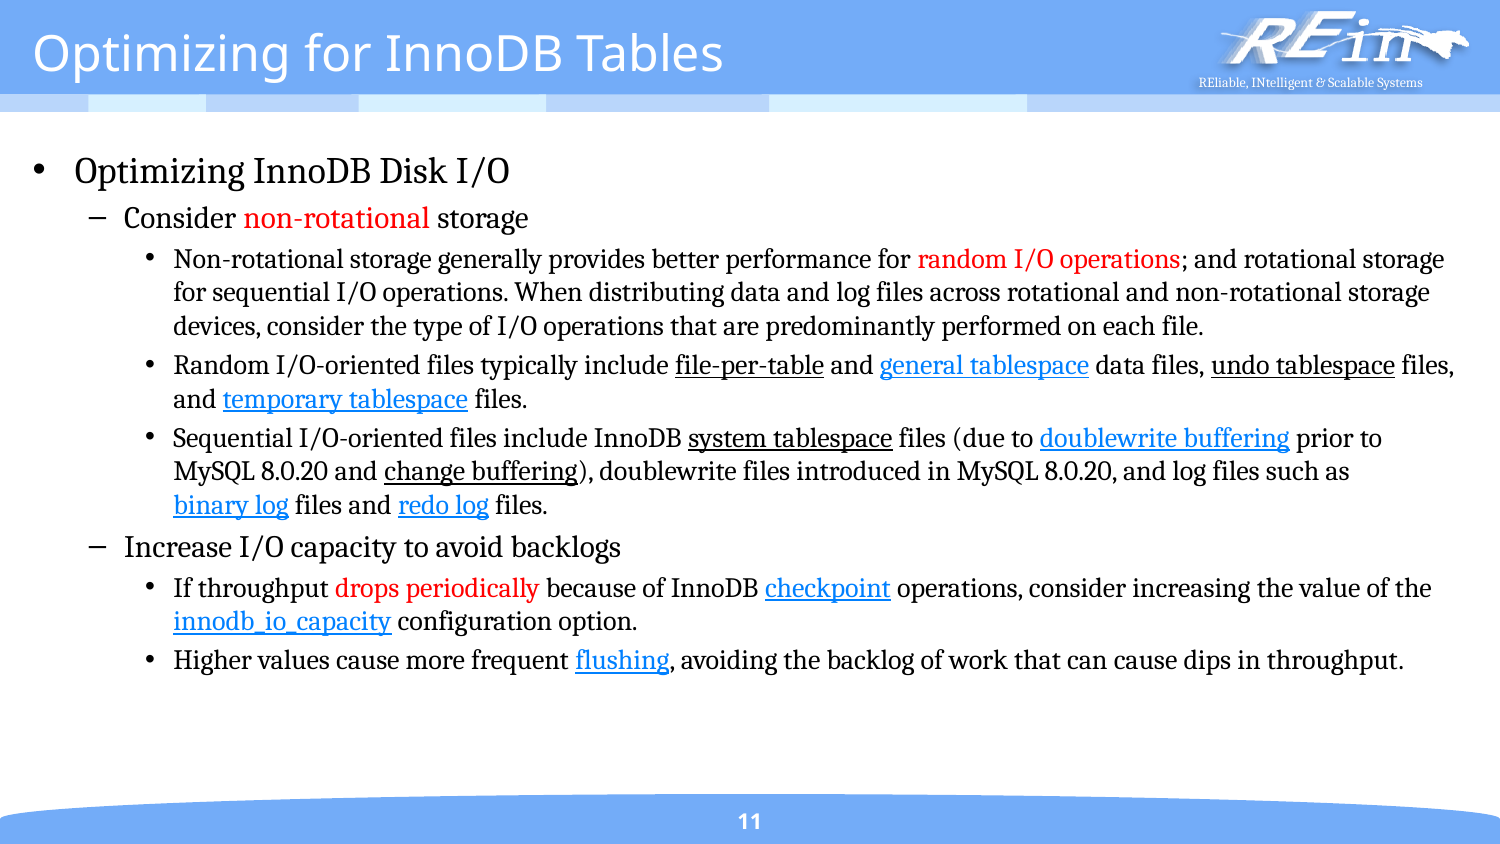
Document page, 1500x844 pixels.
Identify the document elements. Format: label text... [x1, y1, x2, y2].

title Optimizing for InnoDB Tables [17, 17, 1136, 86]
slide_number 11 [667, 802, 833, 842]
list Optimizing InnoDB Disk I/O Consider non-rotational storage Non-rotational storage generally provides better performance for random I/O operations; and rotational storage for sequential I/O operations. When distributing data and log files across rotational and non-rotational storage devices, consider the type of I/O operations that are predominantly performed on each file. Random I/O-oriented files typically include file-per-table and general tablespace data files, undo tablespace files, and temporary tablespace files. Sequential I/O-oriented files include InnoDB system tablespace files (due to doublewrite buffering prior to MySQL 8.0.20 and change buffering), doublewrite files introduced in MySQL 8.0.20, and log files such as binary log files and redo log files. Increase I/O capacity to avoid backlogs If throughput drops periodically because of InnoDB checkpoint operations, consider increasing the value of the innodb_io_capacity configuration option. Higher values cause more frequent flushing, avoiding the backlog of work that can cause dips in throughput. [17, 138, 1483, 803]
